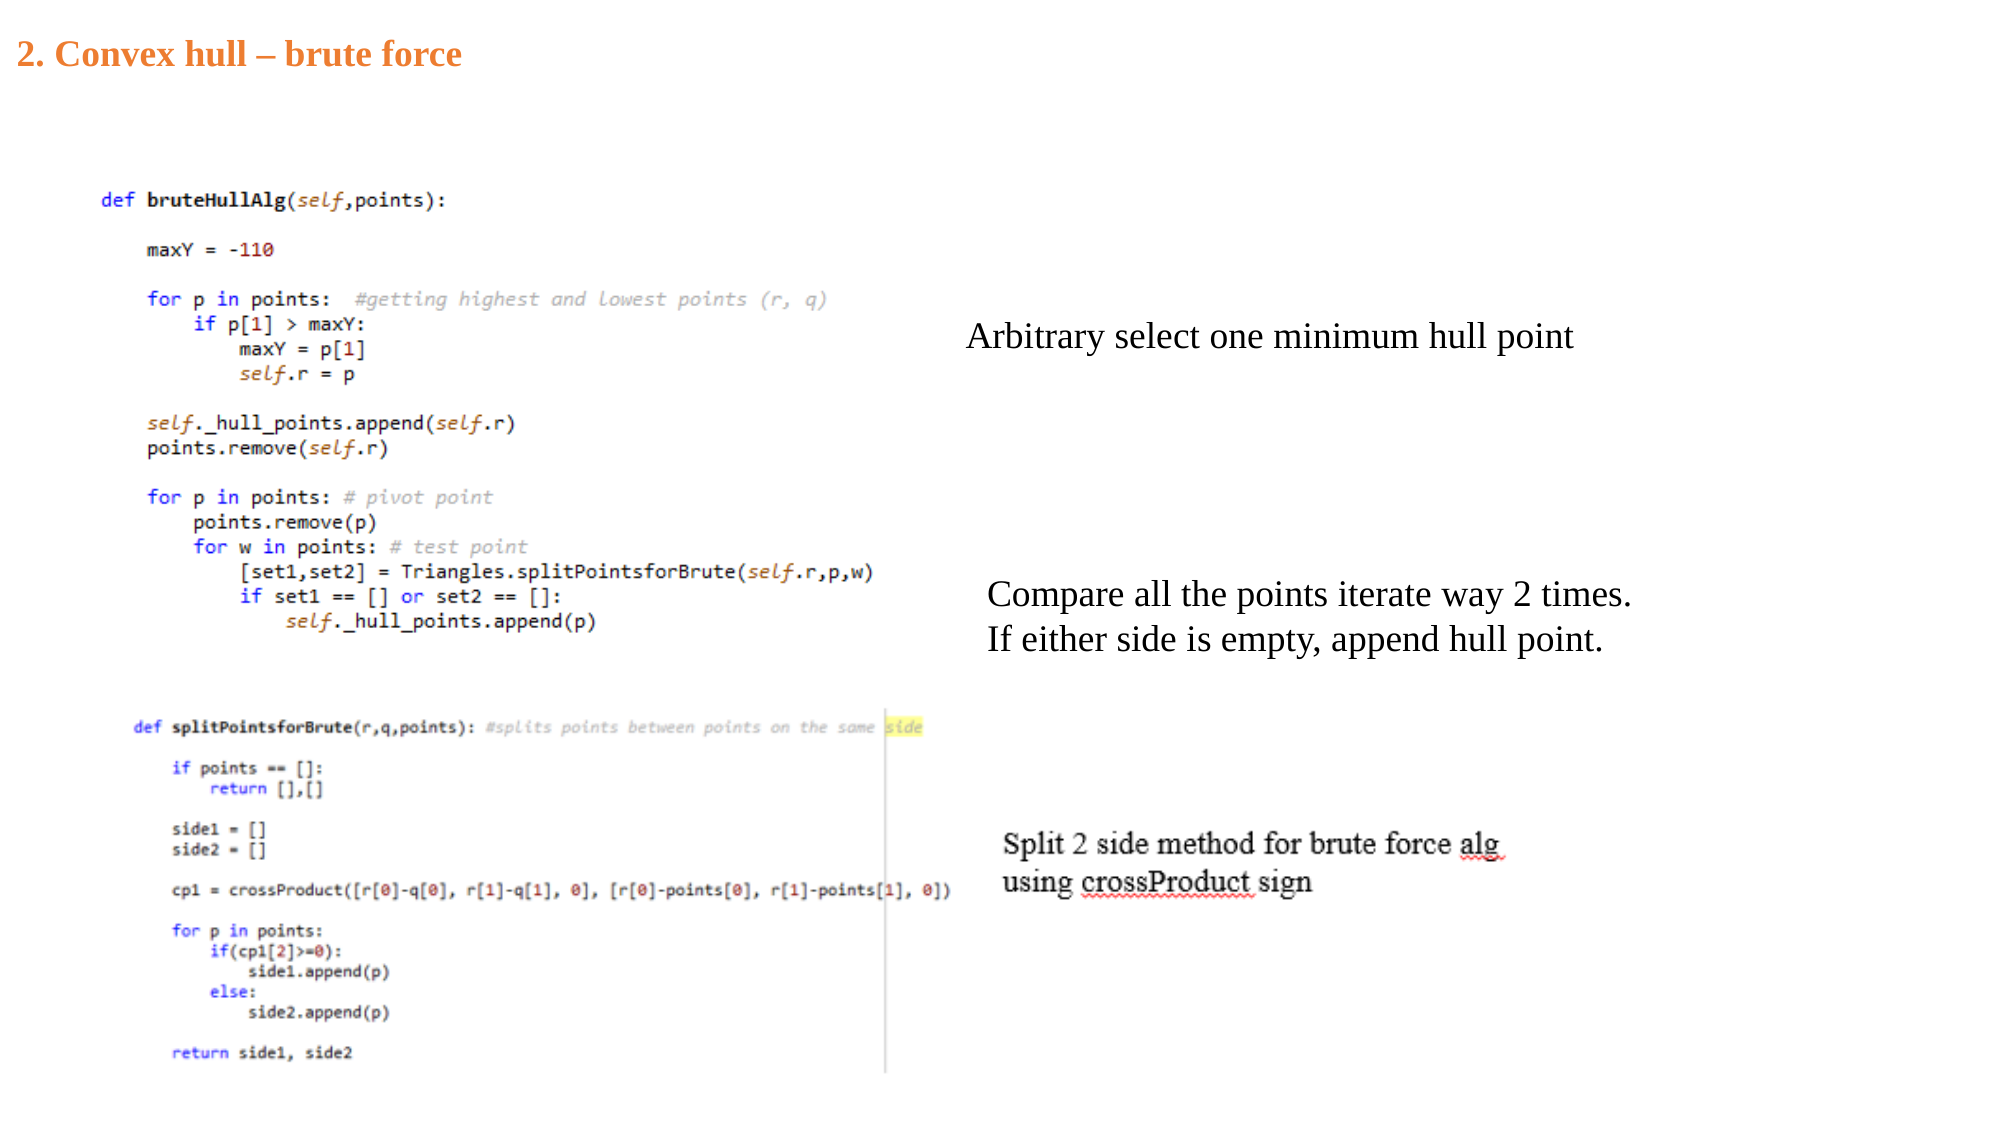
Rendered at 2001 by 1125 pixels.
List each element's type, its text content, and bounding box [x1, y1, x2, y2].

text_box 2. Convex hull – brute force [1, 21, 478, 82]
picture [83, 169, 1561, 1083]
text_box Compare all the points iterate way 2 times. If either side is empty, append hull point. [972, 561, 1649, 667]
text_box Arbitrary select one minimum hull point [950, 303, 1590, 364]
